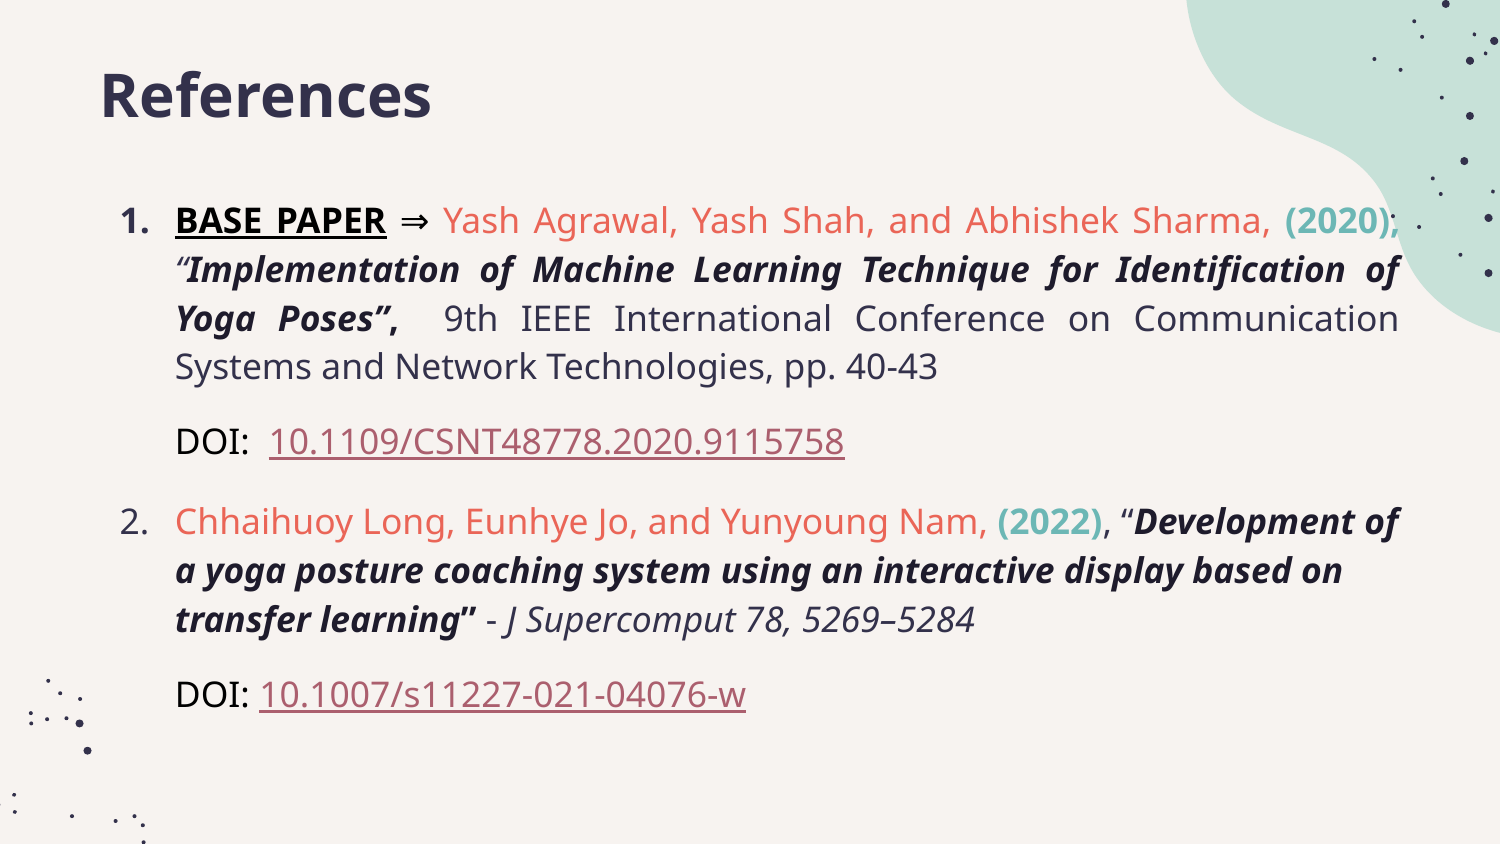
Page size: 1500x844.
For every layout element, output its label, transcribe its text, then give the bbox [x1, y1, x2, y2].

text_box BASE PAPER ⇒ Yash Agrawal, Yash Shah, and Abhishek Sharma, (2020), “Implementation of Machine Learning Technique for Identification of Yoga Poses”, 9th IEEE International Conference on Communication Systems and Network Technologies, pp. 40-43 DOI: 10.1109/CSNT48778.2020.9115758 Chhaihuoy Long, Eunhye Jo, and Yunyoung Nam, (2022), “Development of a yoga posture coaching system using an interactive display based on transfer learning” - J Supercomput 78, 5269–5284 DOI: 10.1007/s11227-021-04076-w [84, 176, 1416, 809]
title References [84, 42, 823, 108]
